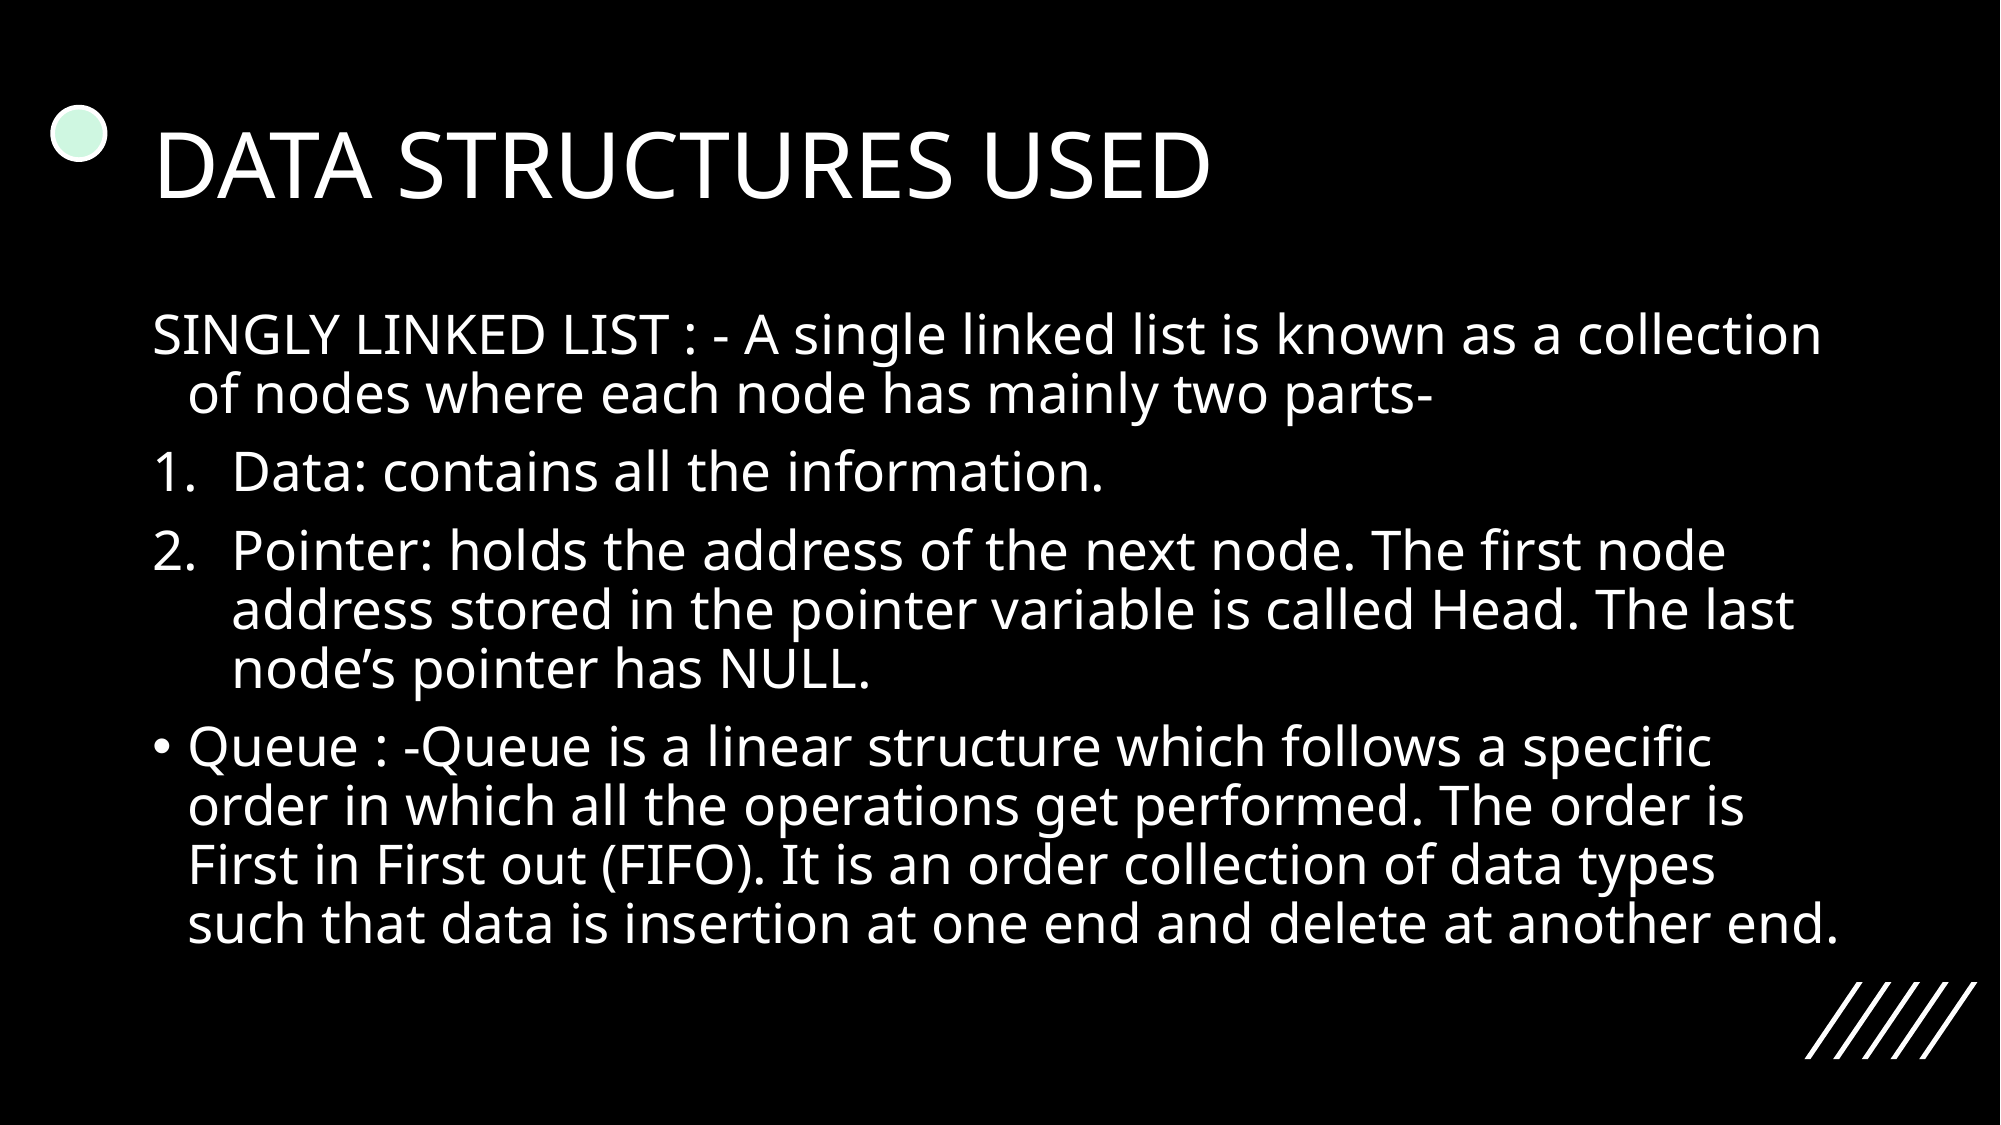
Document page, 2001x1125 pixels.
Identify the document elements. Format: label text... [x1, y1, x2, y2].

title DATA STRUCTURES USED [137, 59, 1863, 278]
list SINGLY LINKED LIST : - A single linked list is known as a collection of nodes where each node has mainly two parts- Data: contains all the information. Pointer: holds the address of the next node. The first node address stored in the pointer variable is called Head. The last node’s pointer has NULL. Queue : -Queue is a linear structure which follows a specific order in which all the operations get performed. The order is First in First out (FIFO). It is an order collection of data types such that data is insertion at one end and delete at another end. [137, 299, 1863, 1014]
